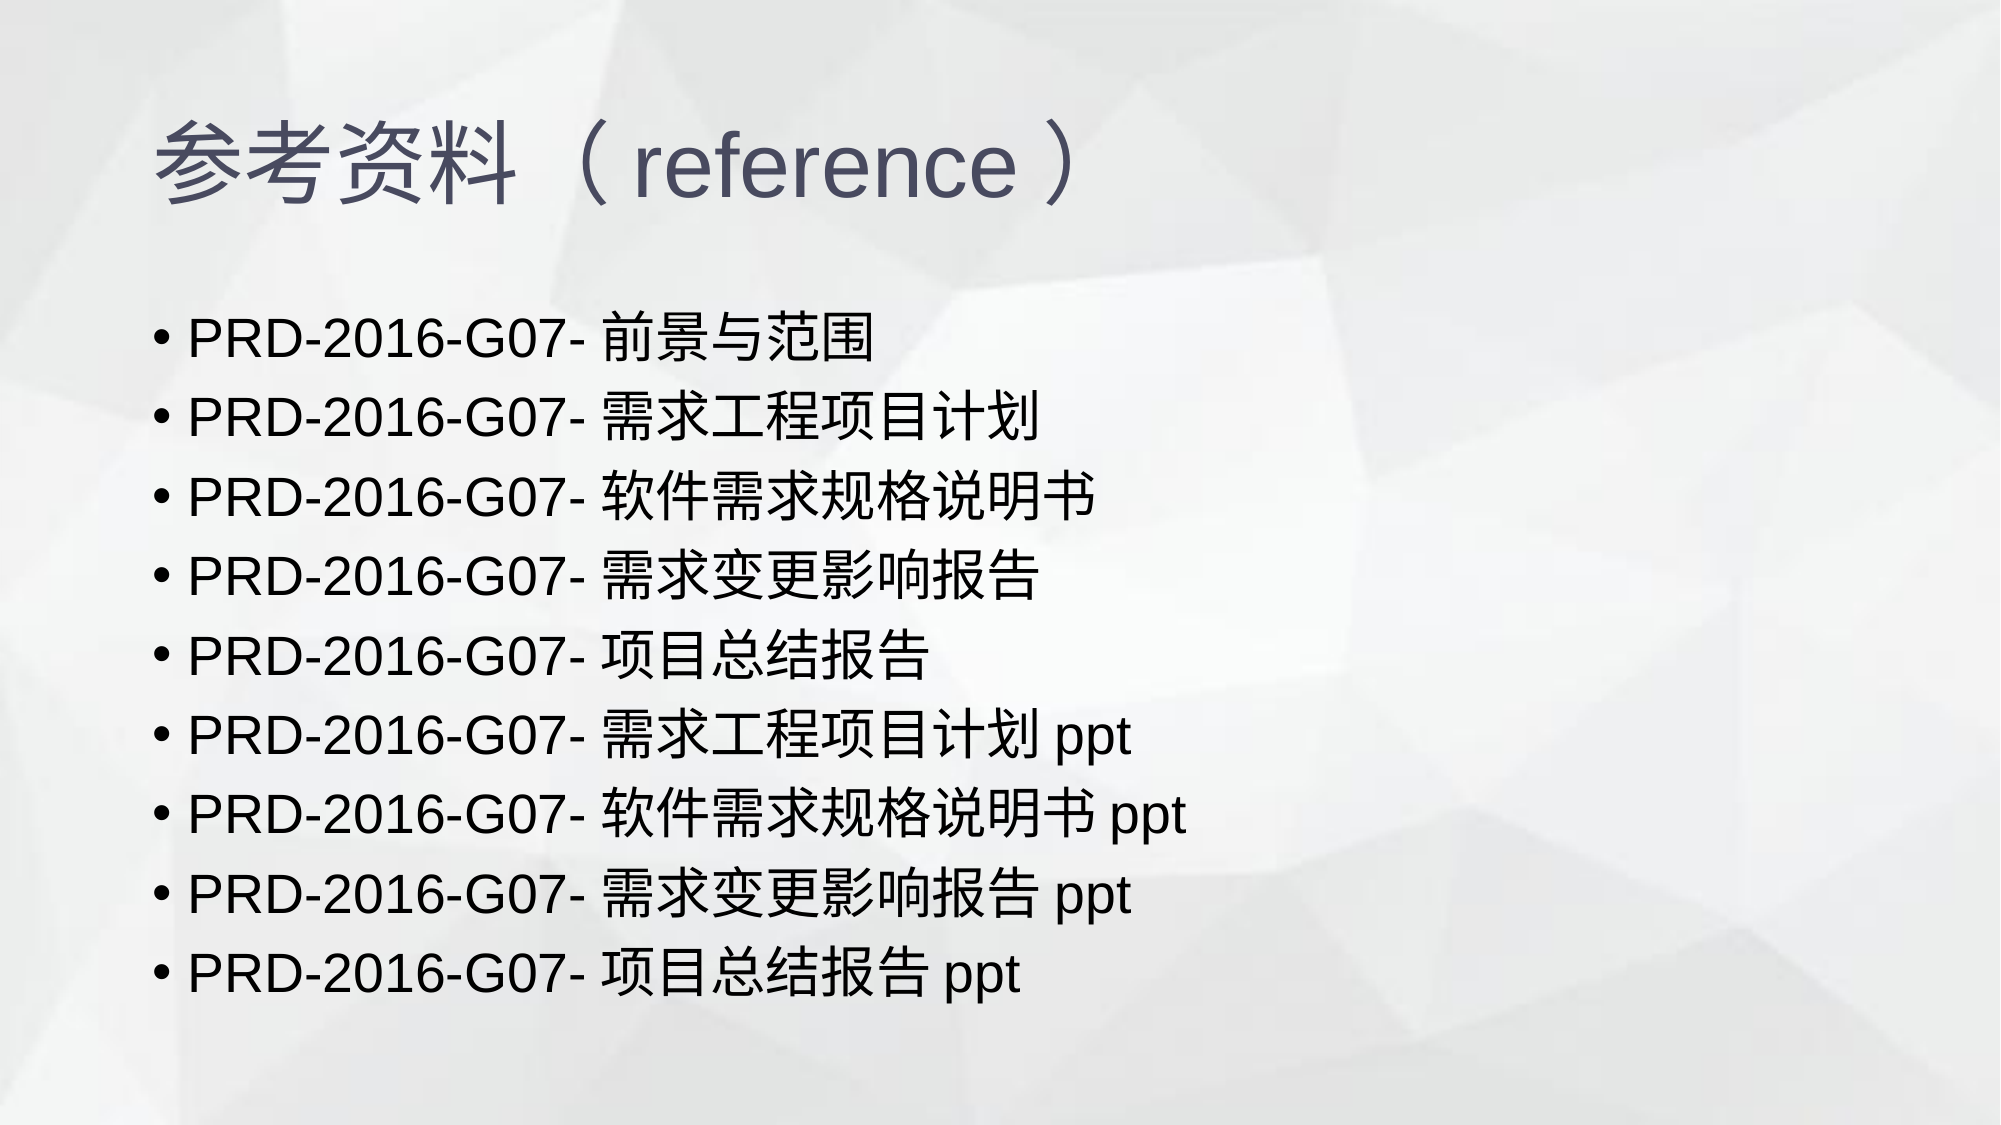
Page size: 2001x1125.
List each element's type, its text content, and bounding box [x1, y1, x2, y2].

picture [0, 0, 2001, 1125]
text_box 参考资料（reference） [137, 59, 1863, 277]
text_box PRD-2016-G07-前景与范围 PRD-2016-G07-需求工程项目计划 PRD-2016-G07-软件需求规格说明书 PRD-2016-G07-需求变更影响报告 PRD-2016-G07-项目总结报告 PRD-2016-G07-需求工程项目计划ppt PRD-2016-G07-软件需求规格说明书ppt PRD-2016-G07-需求变更影响报告ppt PRD-2016-G07-项目总结报告ppt [137, 302, 1863, 1017]
